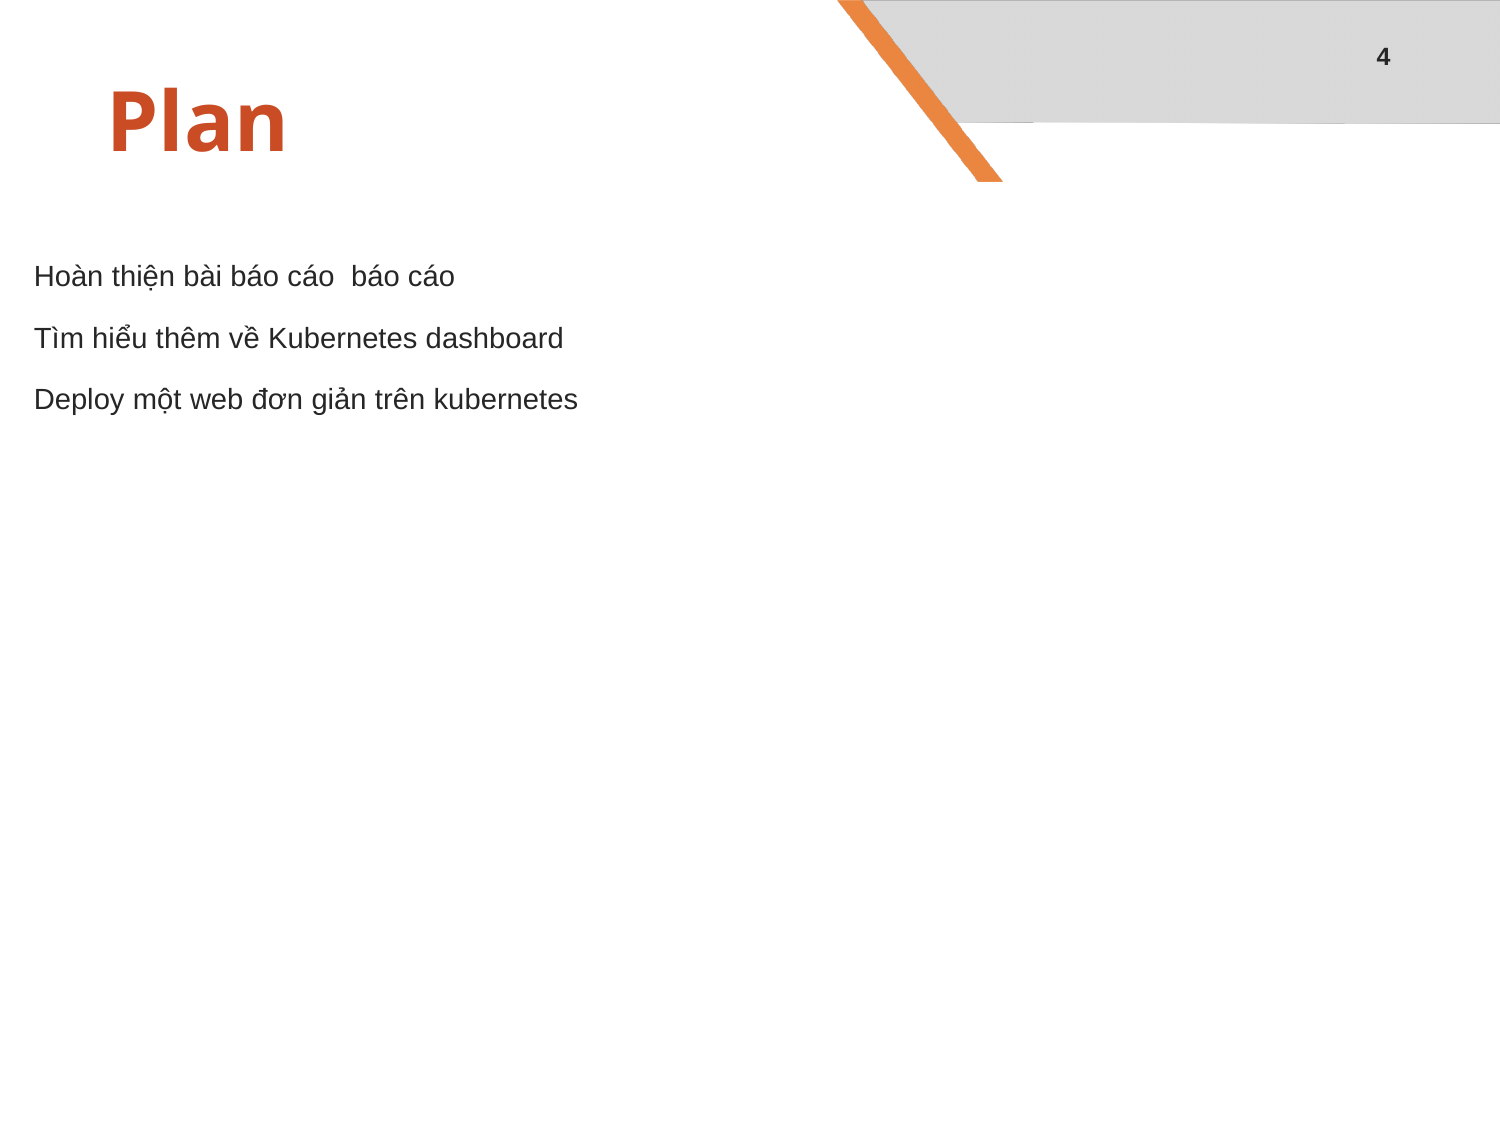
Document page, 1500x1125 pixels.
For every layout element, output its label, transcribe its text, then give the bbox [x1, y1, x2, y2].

title Plan [76, 62, 838, 174]
list Hoàn thiện bài báo cáo báo cáo Tìm hiểu thêm về Kubernetes dashboard Deploy một web đơn giản trên kubernetes [8, 249, 1277, 638]
slide_number 4 [1342, 28, 1425, 78]
picture [837, 0, 1500, 182]
